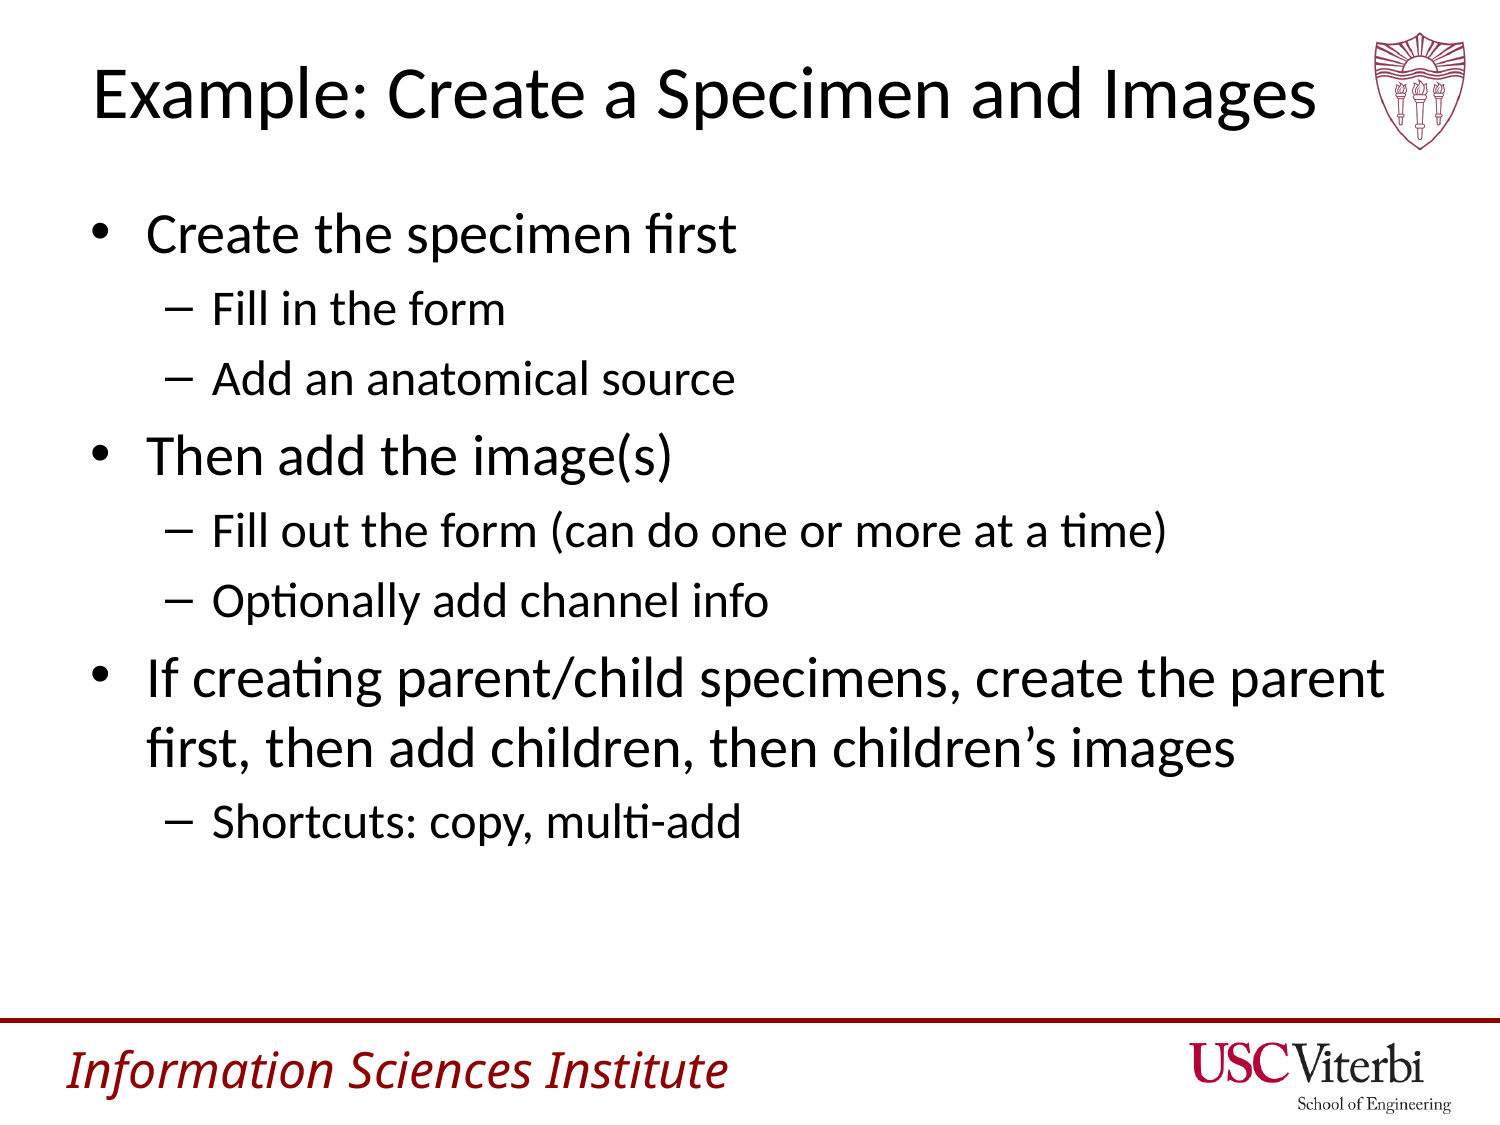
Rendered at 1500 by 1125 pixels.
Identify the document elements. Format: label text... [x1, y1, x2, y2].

list Create the specimen first Fill in the form Add an anatomical source Then add the image(s) Fill out the form (can do one or more at a time) Optionally add channel info If creating parent/child specimens, create the parent first, then add children, then children’s images Shortcuts: copy, multi-add [75, 187, 1426, 1005]
title Example: Create a Specimen and Images [75, 36, 1338, 141]
